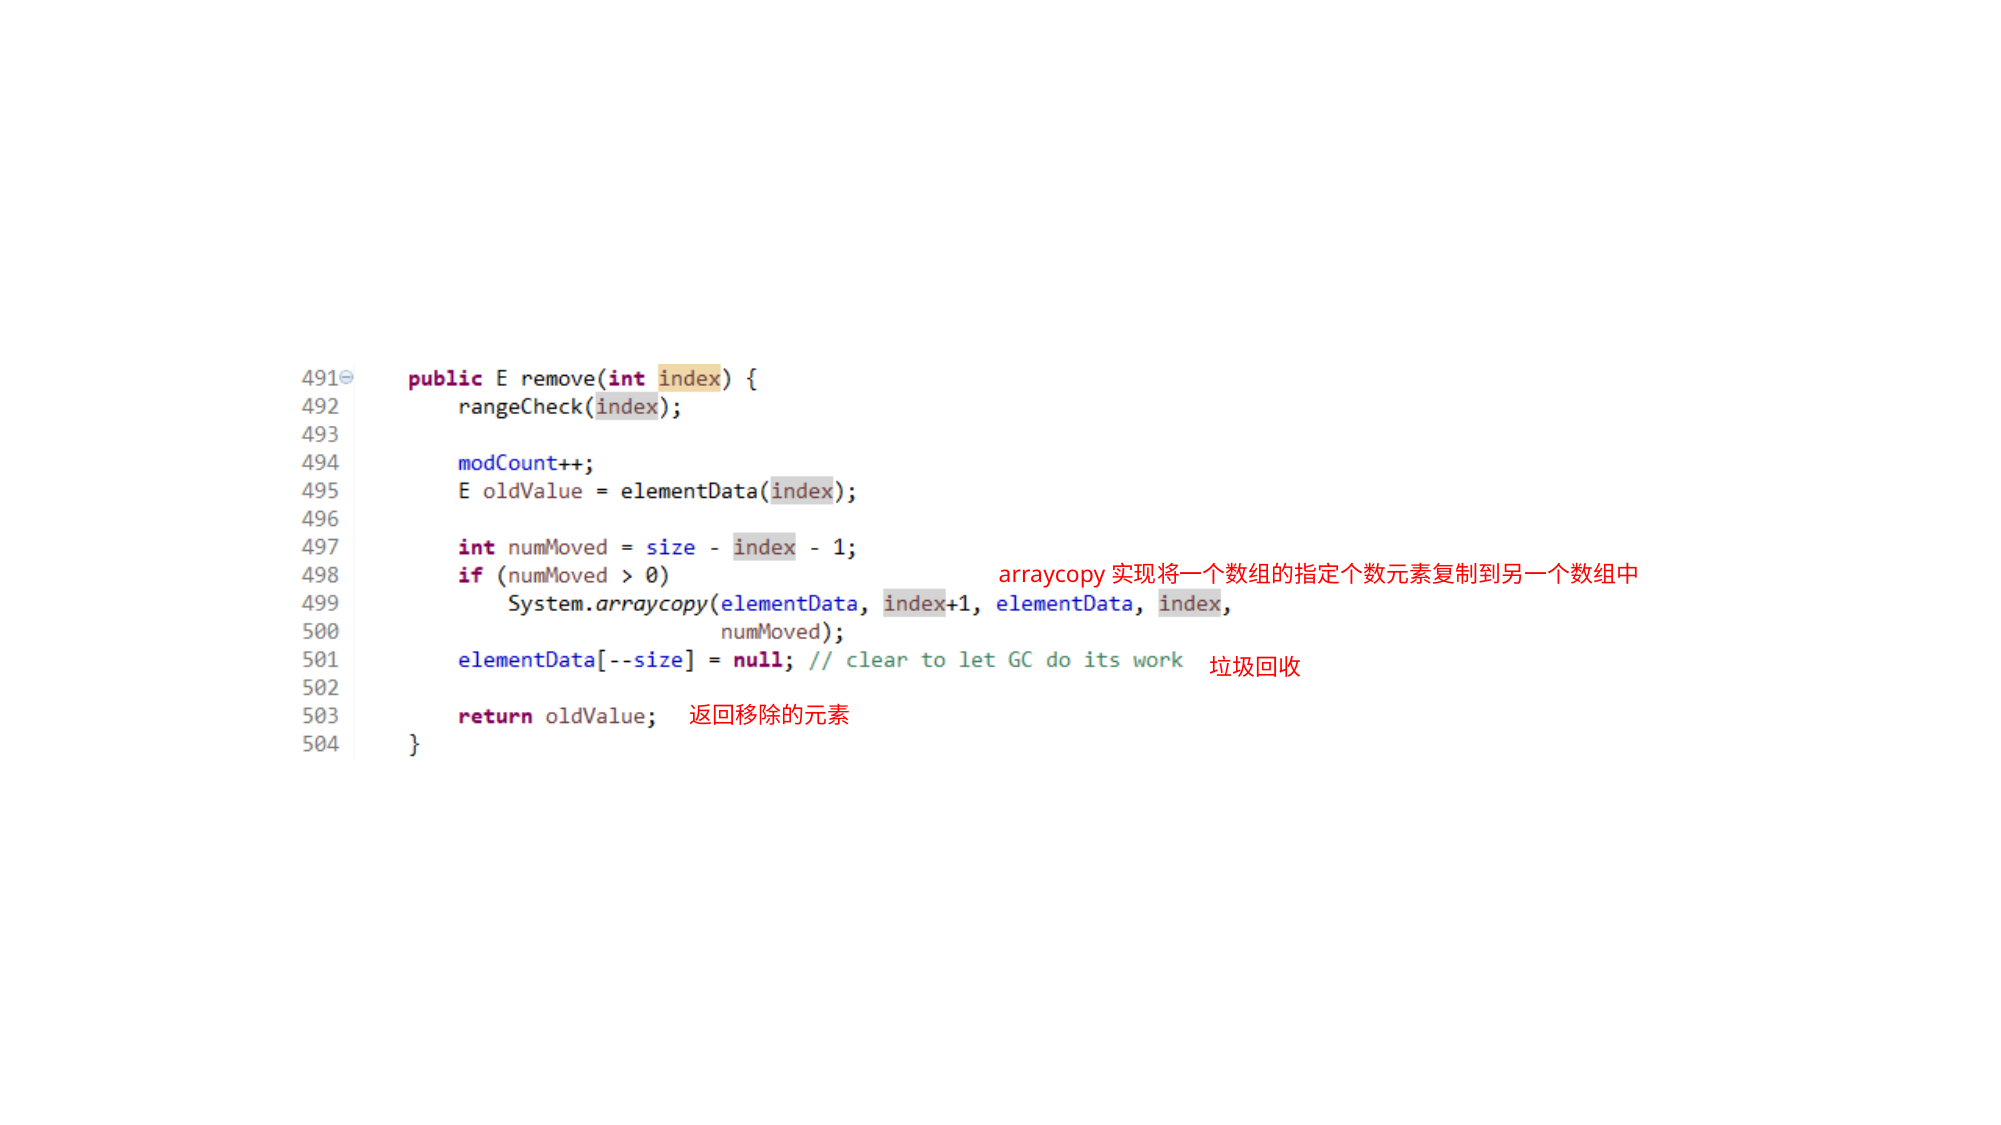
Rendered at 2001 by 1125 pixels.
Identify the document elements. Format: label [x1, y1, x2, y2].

picture [291, 363, 1709, 761]
